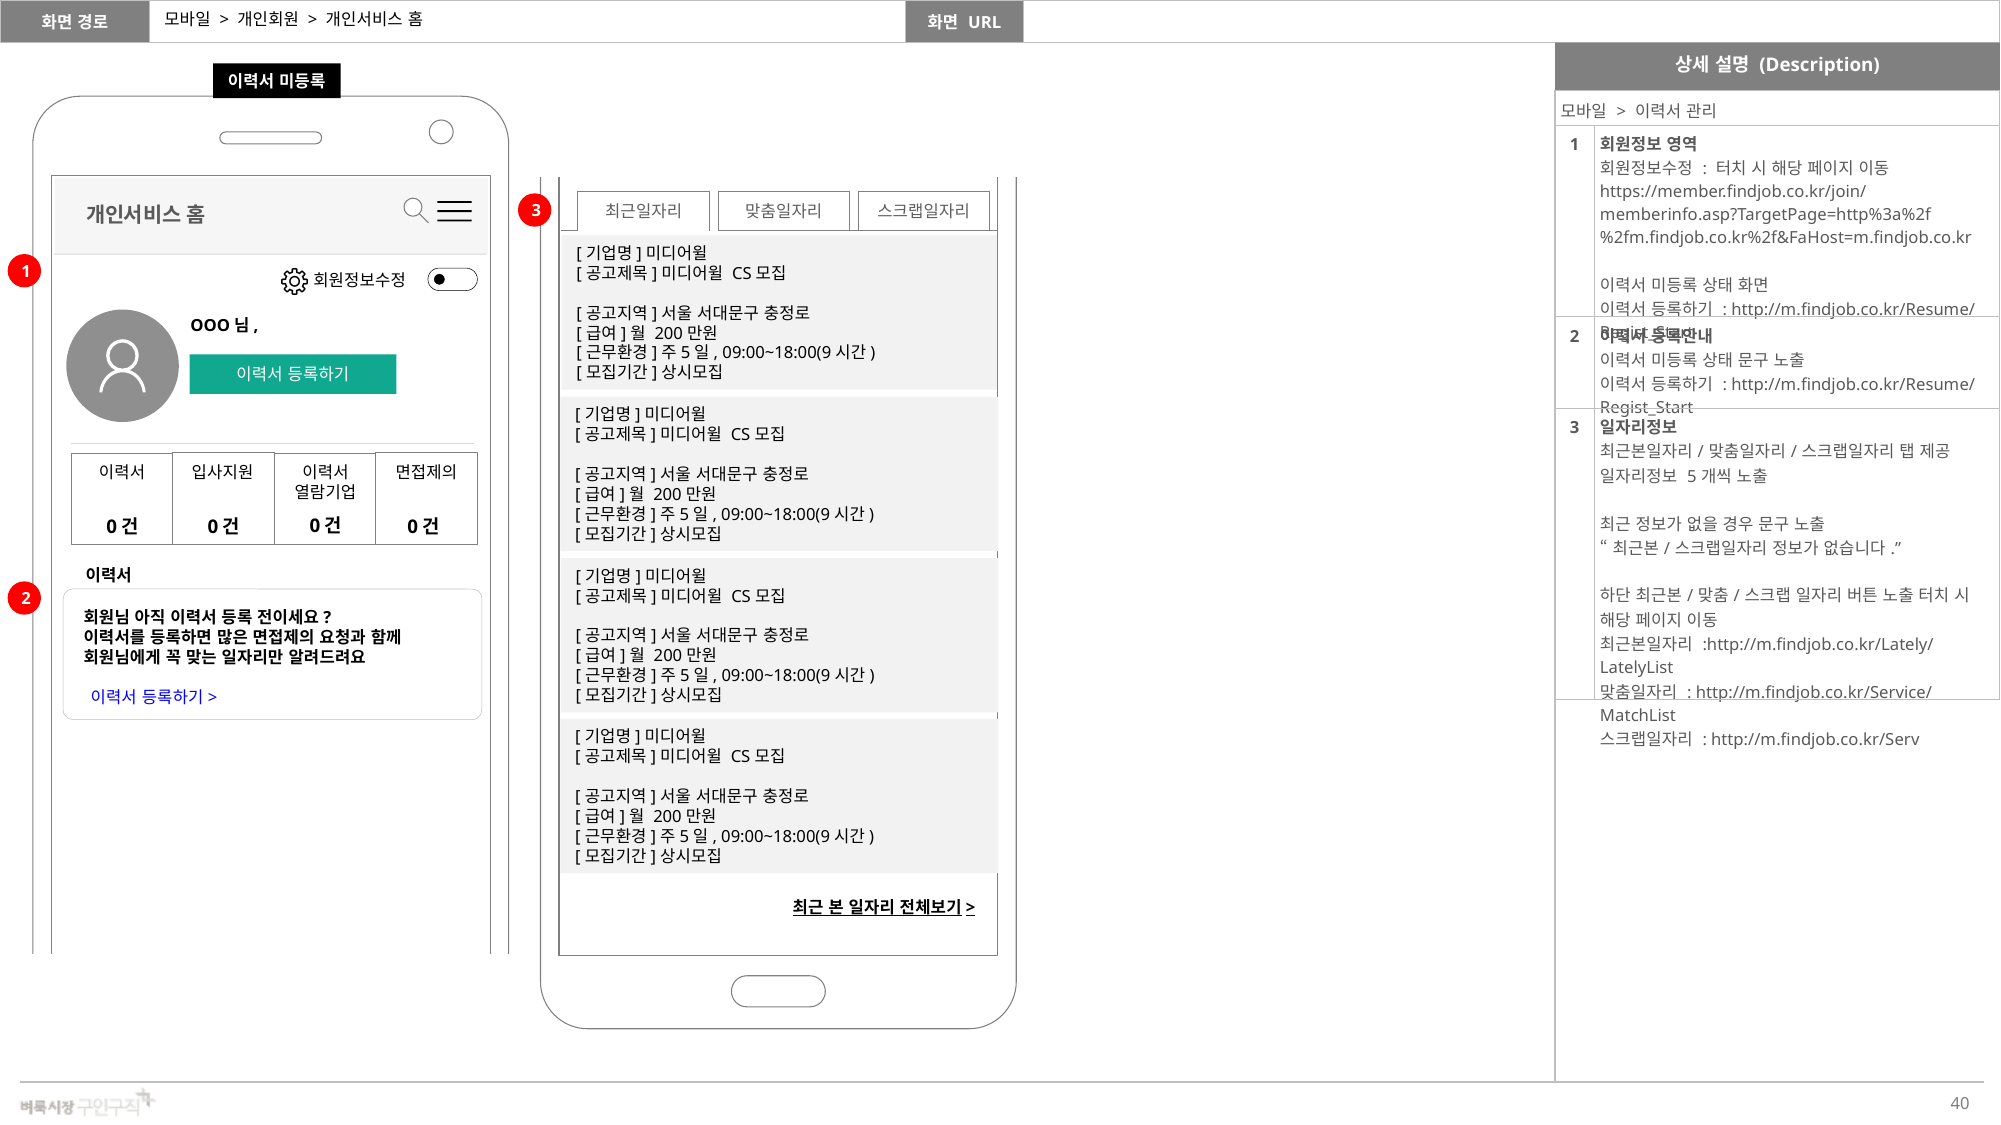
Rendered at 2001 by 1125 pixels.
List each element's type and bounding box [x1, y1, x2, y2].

text_box [213, 63, 341, 99]
list [149, 1, 906, 43]
text_box [69, 451, 479, 547]
table_cell [1556, 126, 1594, 316]
table_header [1556, 91, 1999, 125]
text_box [60, 557, 485, 722]
text_box [561, 235, 997, 390]
text_box [560, 558, 999, 713]
text_box [560, 396, 999, 552]
text_box [560, 718, 999, 874]
text_box [66, 297, 274, 423]
text_box [53, 177, 489, 255]
text_box [298, 262, 422, 298]
text_box [427, 267, 478, 291]
table_cell [1556, 317, 1594, 408]
picture [281, 268, 308, 295]
table_cell [1595, 317, 1999, 408]
text_box [5, 579, 44, 617]
text_box [189, 354, 397, 394]
table_cell [1556, 409, 1594, 699]
text_box [515, 191, 554, 229]
table_cell [1595, 409, 1999, 699]
table_cell [1595, 126, 1999, 316]
text_box [777, 889, 991, 925]
text_box [561, 190, 998, 231]
text_box [5, 251, 44, 290]
